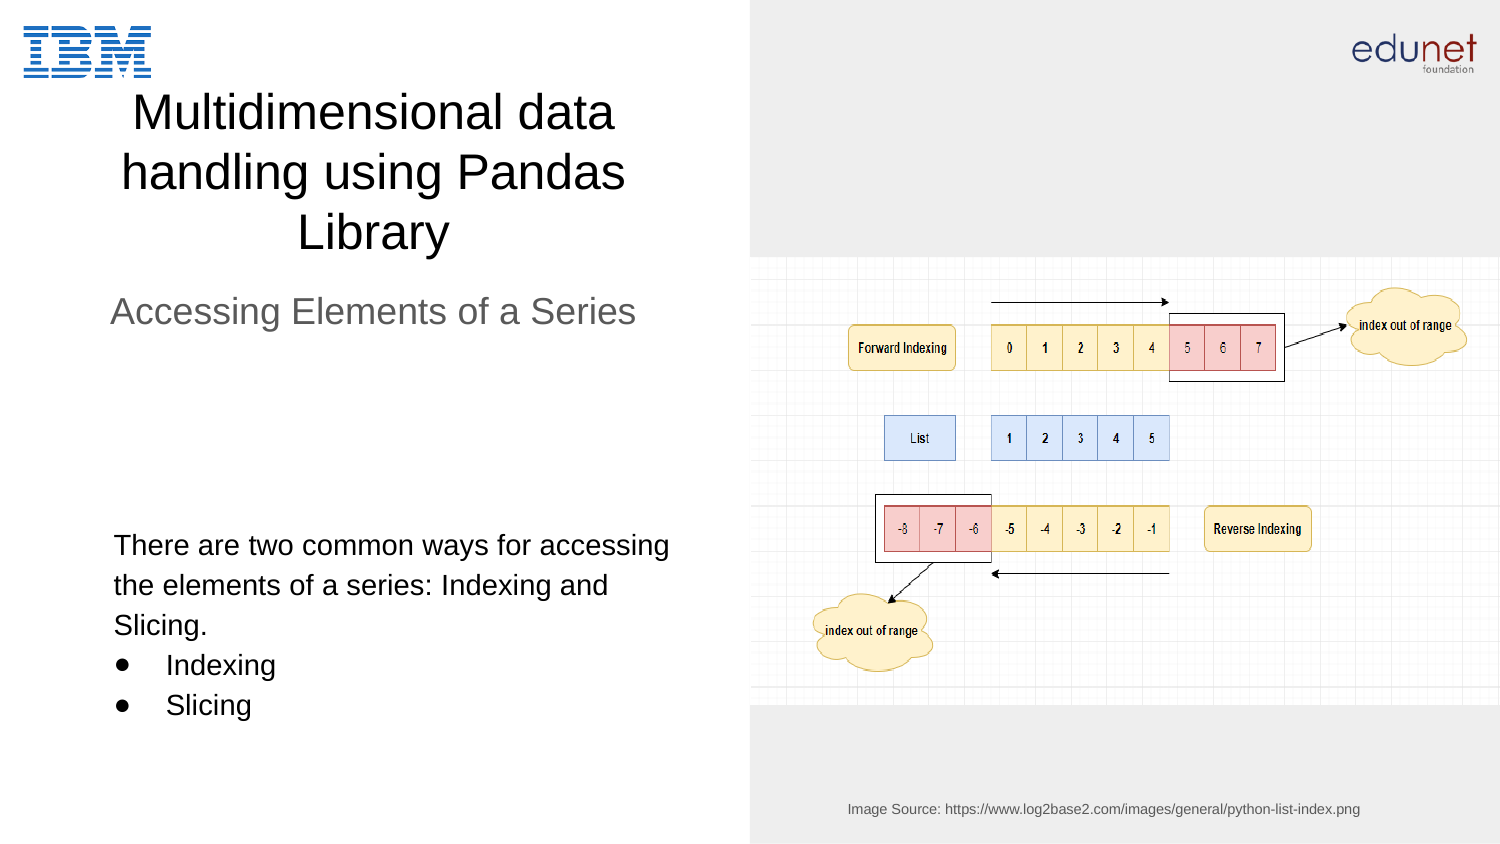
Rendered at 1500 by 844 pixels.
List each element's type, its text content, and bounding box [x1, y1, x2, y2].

subtitle Accessing Elements of a Series [41, 257, 706, 363]
list Image Source: https://www.log2base2.com/images/general/python-list-index.png [832, 782, 1390, 812]
title Multidimensional data handling using Pandas Library [41, 117, 706, 223]
picture [1350, 26, 1480, 78]
picture [749, 256, 1500, 705]
picture [23, 26, 151, 78]
list There are two common ways for accessing the elements of a series: Indexing and Slicing. Indexing Slicing [75, 477, 706, 765]
